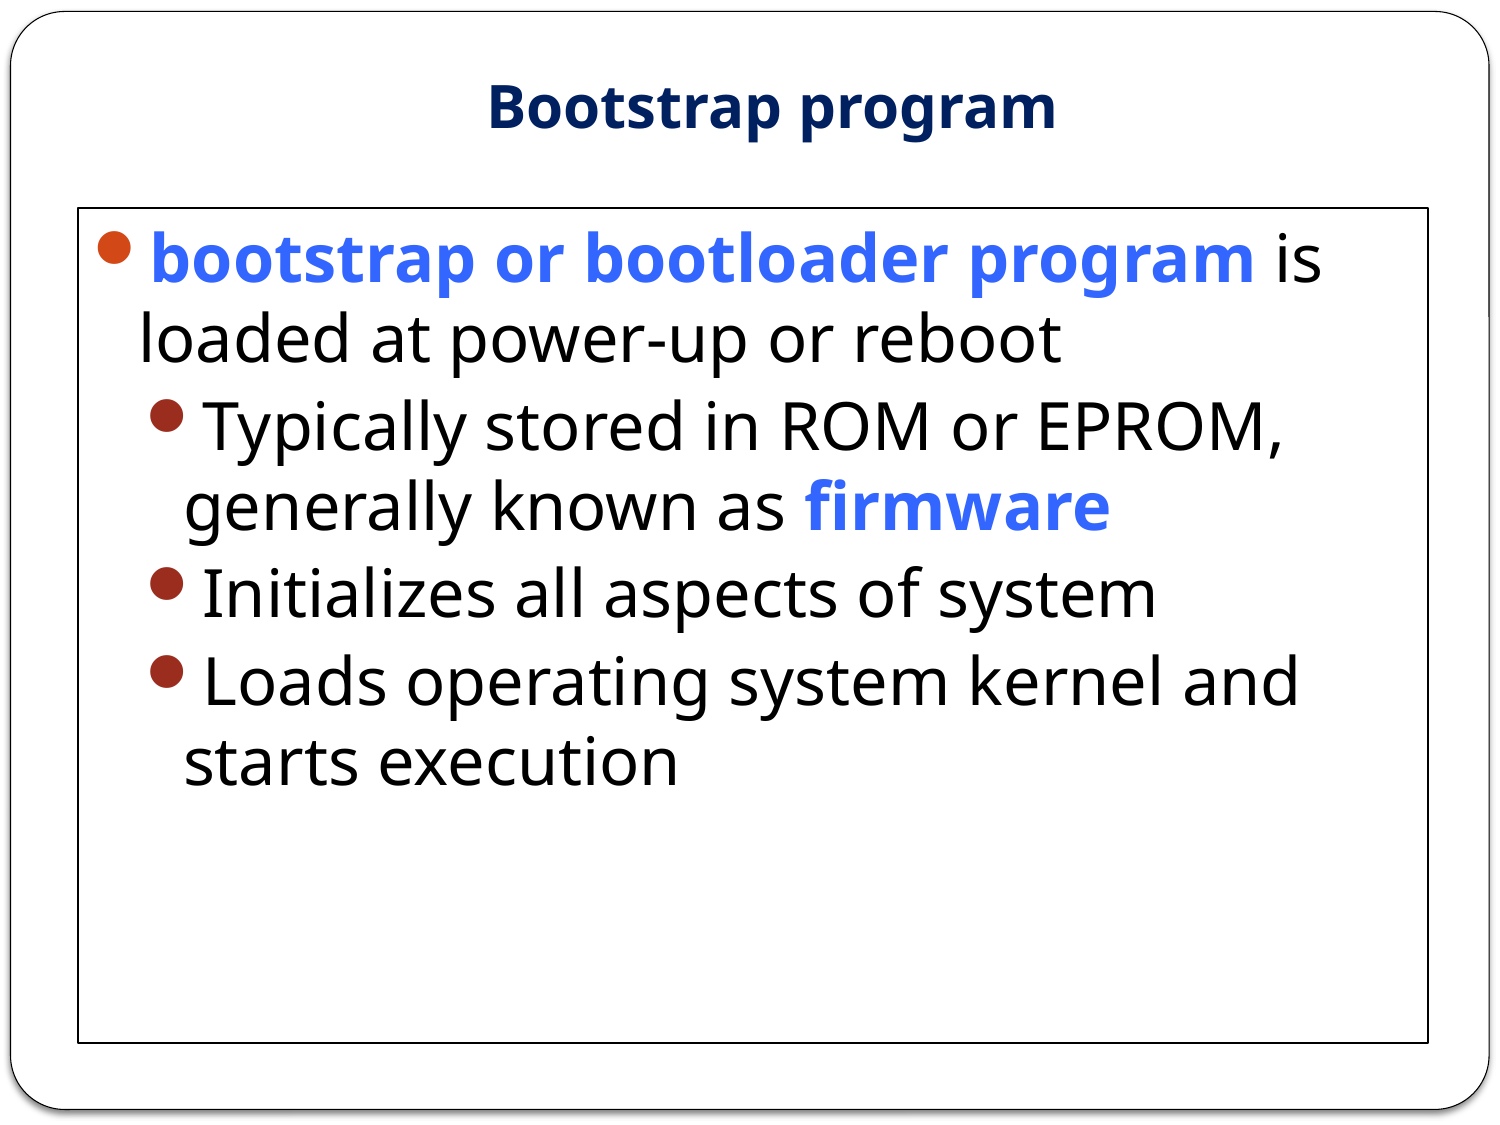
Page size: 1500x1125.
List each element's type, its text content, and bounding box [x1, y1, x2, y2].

list bootstrap or bootloader program is loaded at power-up or reboot Typically stored in ROM or EPROM, generally known as firmware Initializes all aspects of system Loads operating system kernel and starts execution [77, 207, 1429, 1044]
title Bootstrap program [105, 61, 1456, 156]
